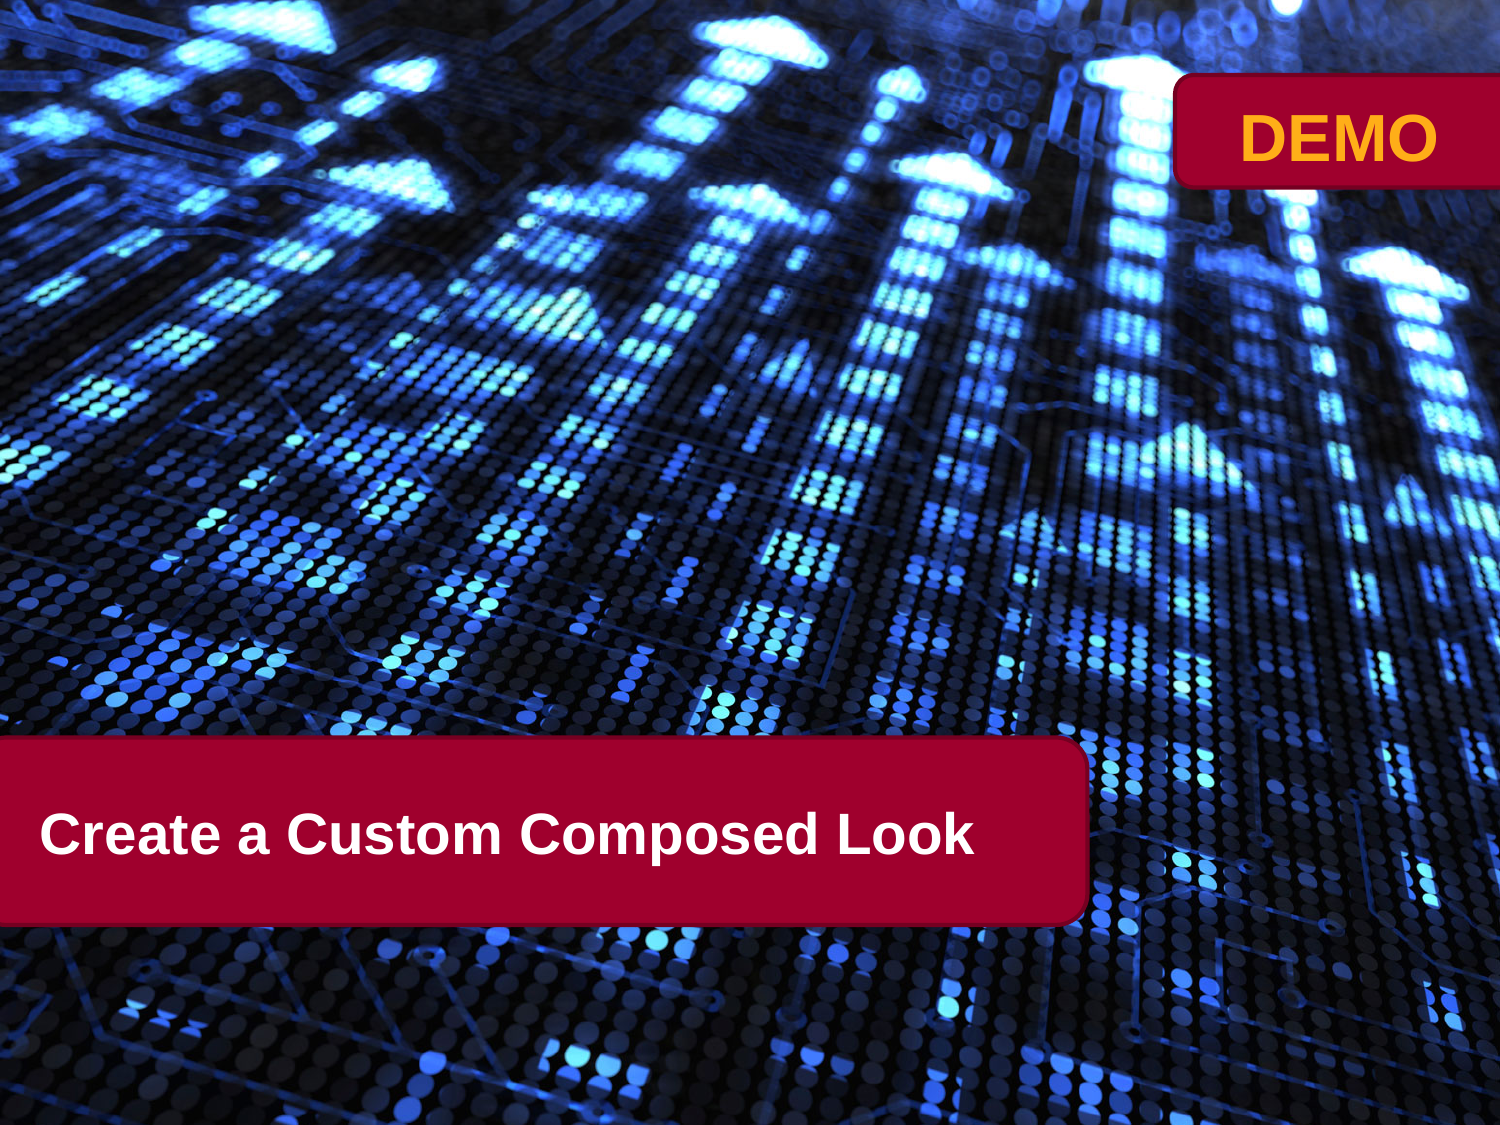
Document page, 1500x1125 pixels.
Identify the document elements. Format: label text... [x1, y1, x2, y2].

title Create a Custom Composed Look [24, 750, 1063, 913]
picture [0, 0, 1500, 1125]
